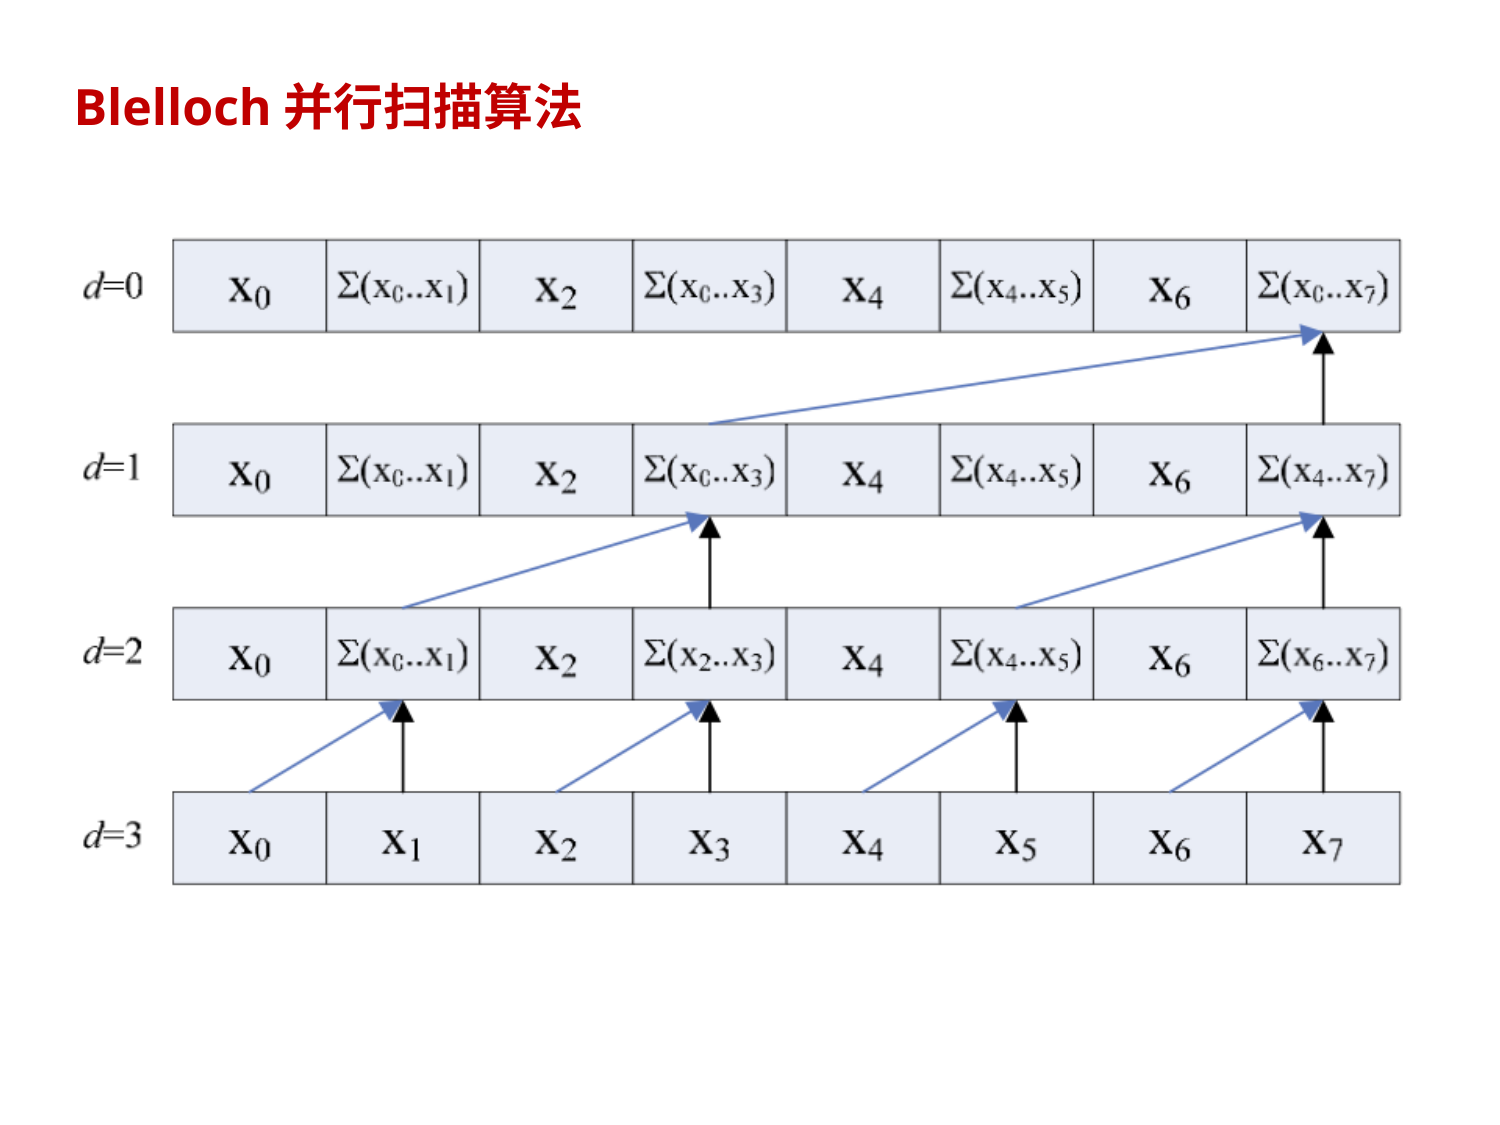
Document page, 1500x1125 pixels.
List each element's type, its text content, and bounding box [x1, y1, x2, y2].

picture [57, 210, 1443, 915]
text_box Blelloch并行扫描算法 [58, 68, 609, 143]
